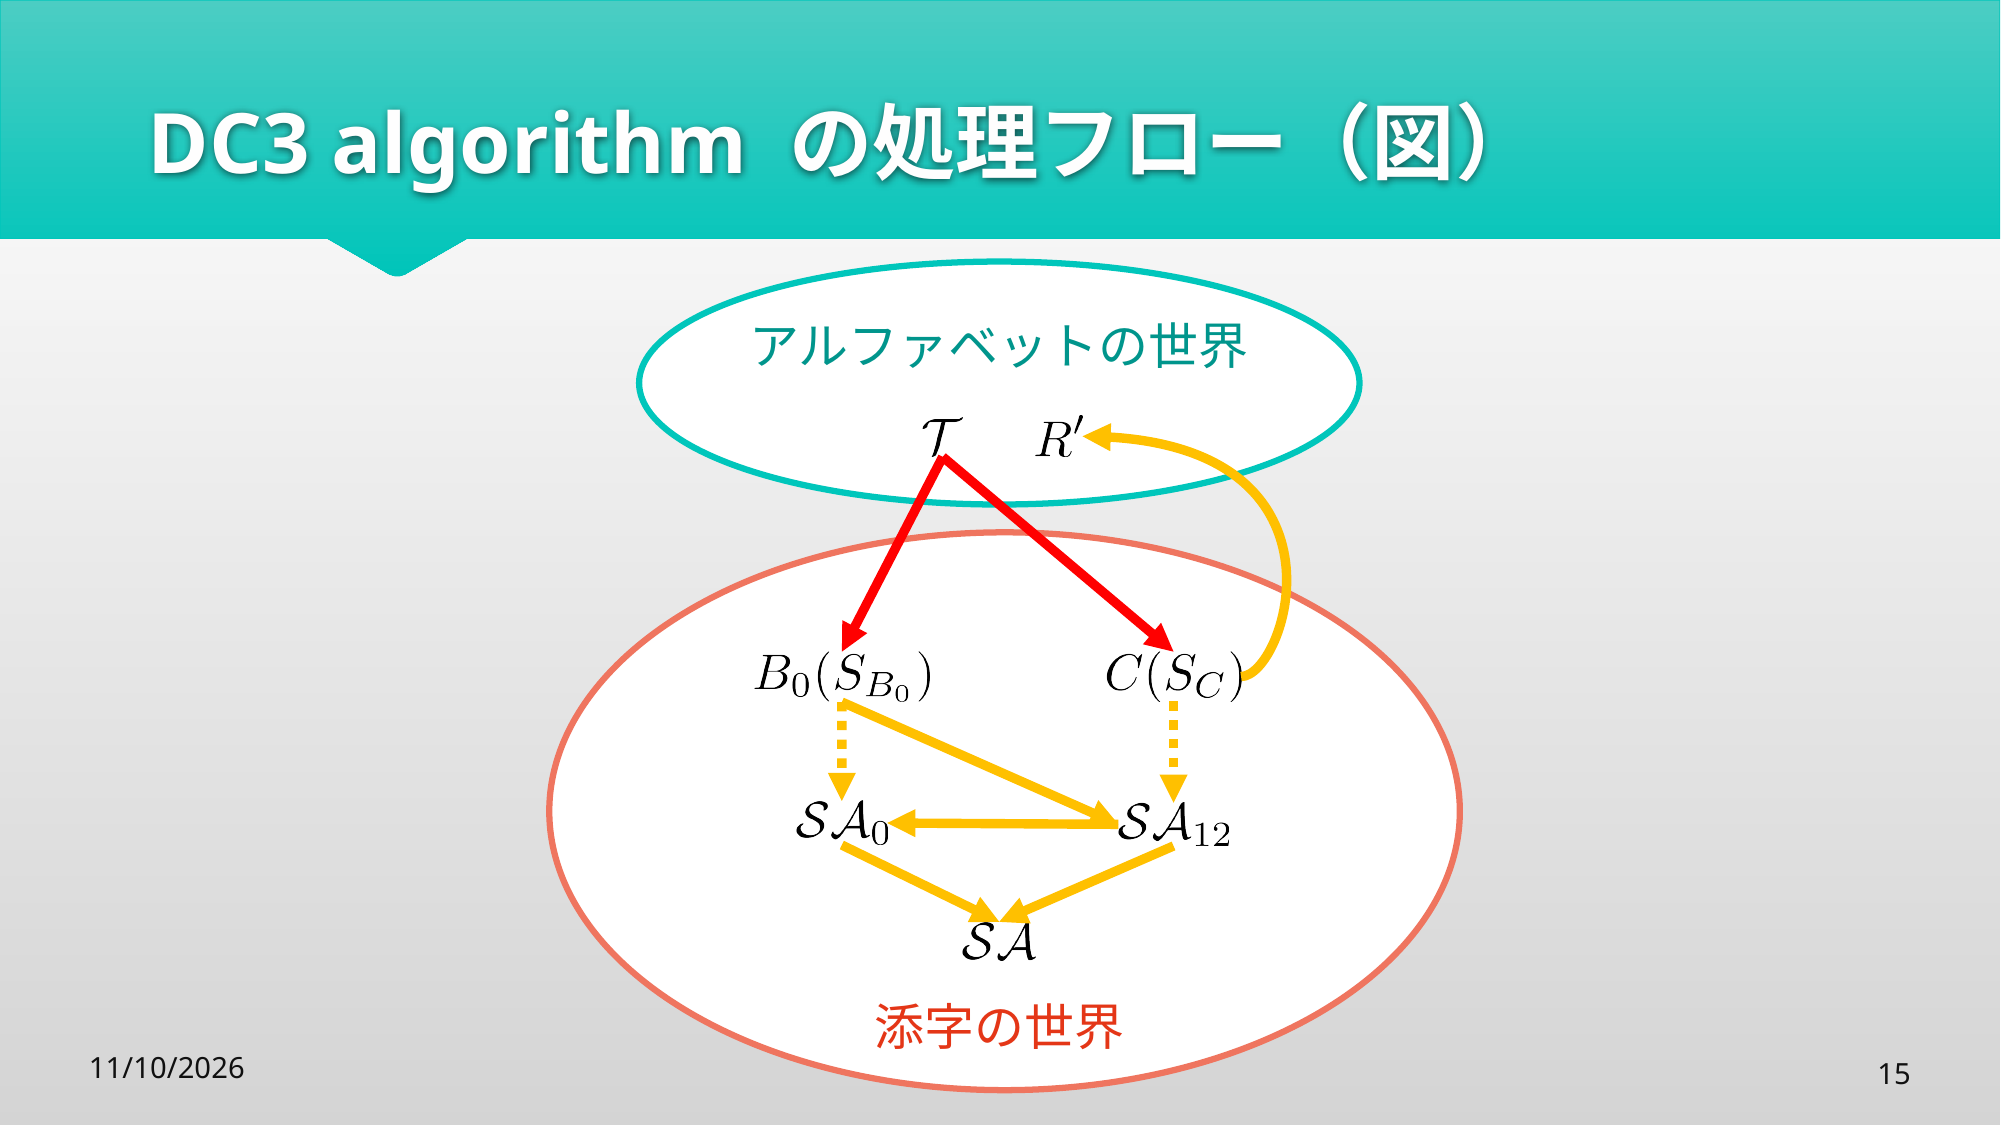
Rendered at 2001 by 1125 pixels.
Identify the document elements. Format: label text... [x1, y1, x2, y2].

text_box [548, 549, 1461, 1092]
picture [796, 800, 888, 846]
text_box 添字の世界 [841, 987, 1157, 1063]
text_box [1082, 436, 1242, 677]
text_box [999, 845, 1174, 922]
picture [754, 651, 930, 703]
title DC3 algorithm の処理フロー（図） [132, 43, 1866, 198]
picture [1035, 415, 1083, 456]
picture [962, 922, 1036, 961]
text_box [942, 456, 1082, 652]
text_box [638, 260, 1361, 494]
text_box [841, 456, 942, 652]
slide_number 15 [1751, 1016, 1926, 1097]
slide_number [39, 1036, 261, 1097]
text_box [841, 844, 1000, 922]
text_box アルファベットの世界 [718, 307, 1280, 383]
picture [1118, 802, 1229, 846]
picture [922, 417, 963, 456]
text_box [841, 701, 1119, 825]
picture [1106, 677, 1242, 702]
